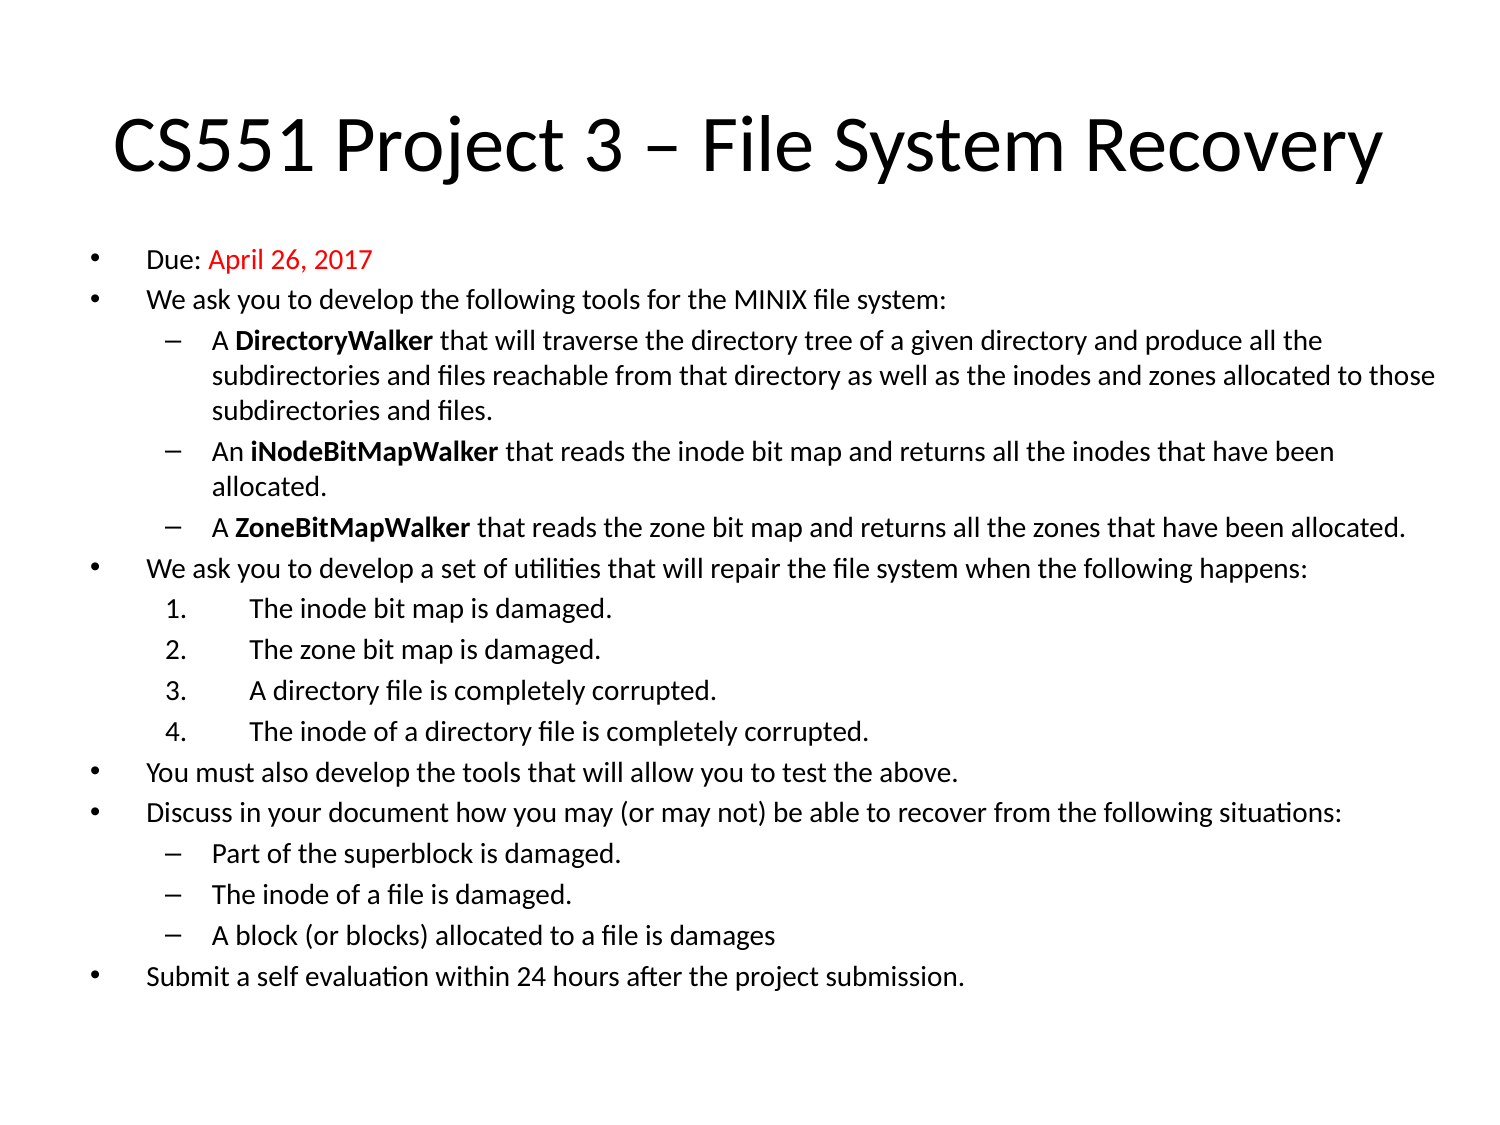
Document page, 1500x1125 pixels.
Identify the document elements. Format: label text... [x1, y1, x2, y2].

title CS551 Project 3 – File System Recovery [75, 45, 1425, 232]
list Due: April 26, 2017 We ask you to develop the following tools for the MINIX file system: A DirectoryWalker that will traverse the directory tree of a given directory and produce all the subdirectories and files reachable from that directory as well as the inodes and zones allocated to those subdirectories and files. An iNodeBitMapWalker that reads the inode bit map and returns all the inodes that have been allocated. A ZoneBitMapWalker that reads the zone bit map and returns all the zones that have been allocated. We ask you to develop a set of utilities that will repair the file system when the following happens: The inode bit map is damaged. The zone bit map is damaged. A directory file is completely corrupted. The inode of a directory file is completely corrupted. You must also develop the tools that will allow you to test the above. Discuss in your document how you may (or may not) be able to recover from the following situations: Part of the superblock is damaged. The inode of a file is damaged. A block (or blocks) allocated to a file is damages Submit a self evaluation within 24 hours after the project submission. [75, 232, 1459, 1083]
